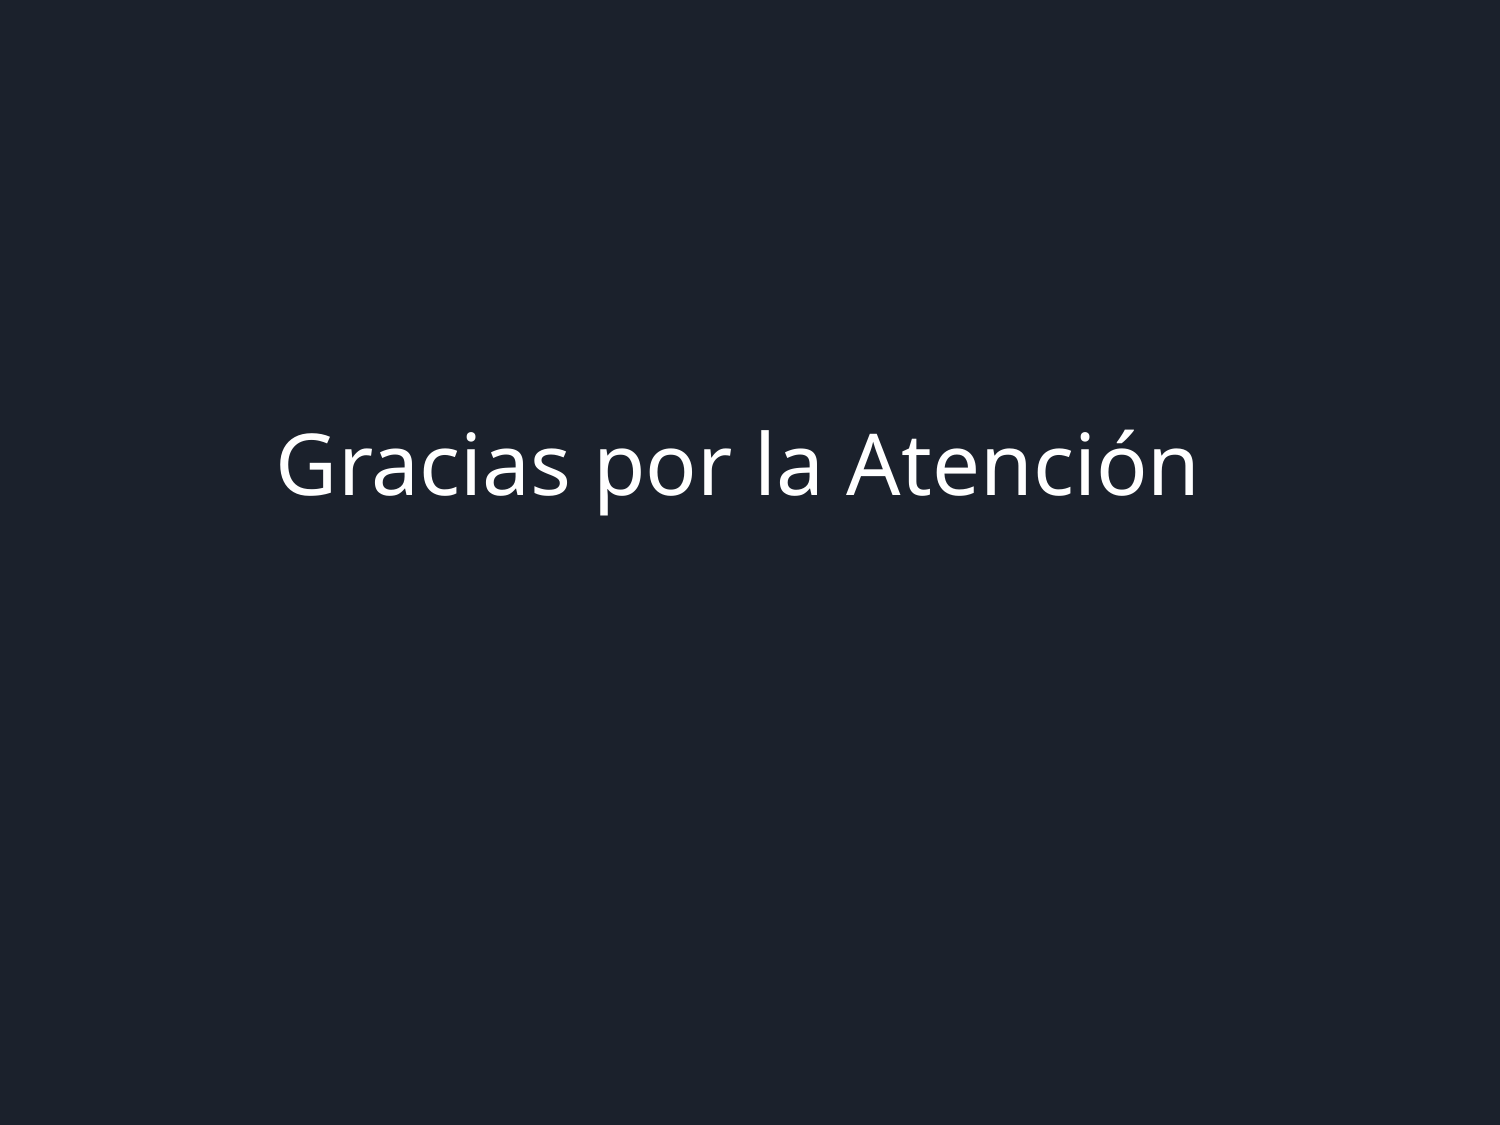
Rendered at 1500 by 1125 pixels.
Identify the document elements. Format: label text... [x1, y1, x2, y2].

title Gracias por la Atención [75, 45, 1425, 877]
